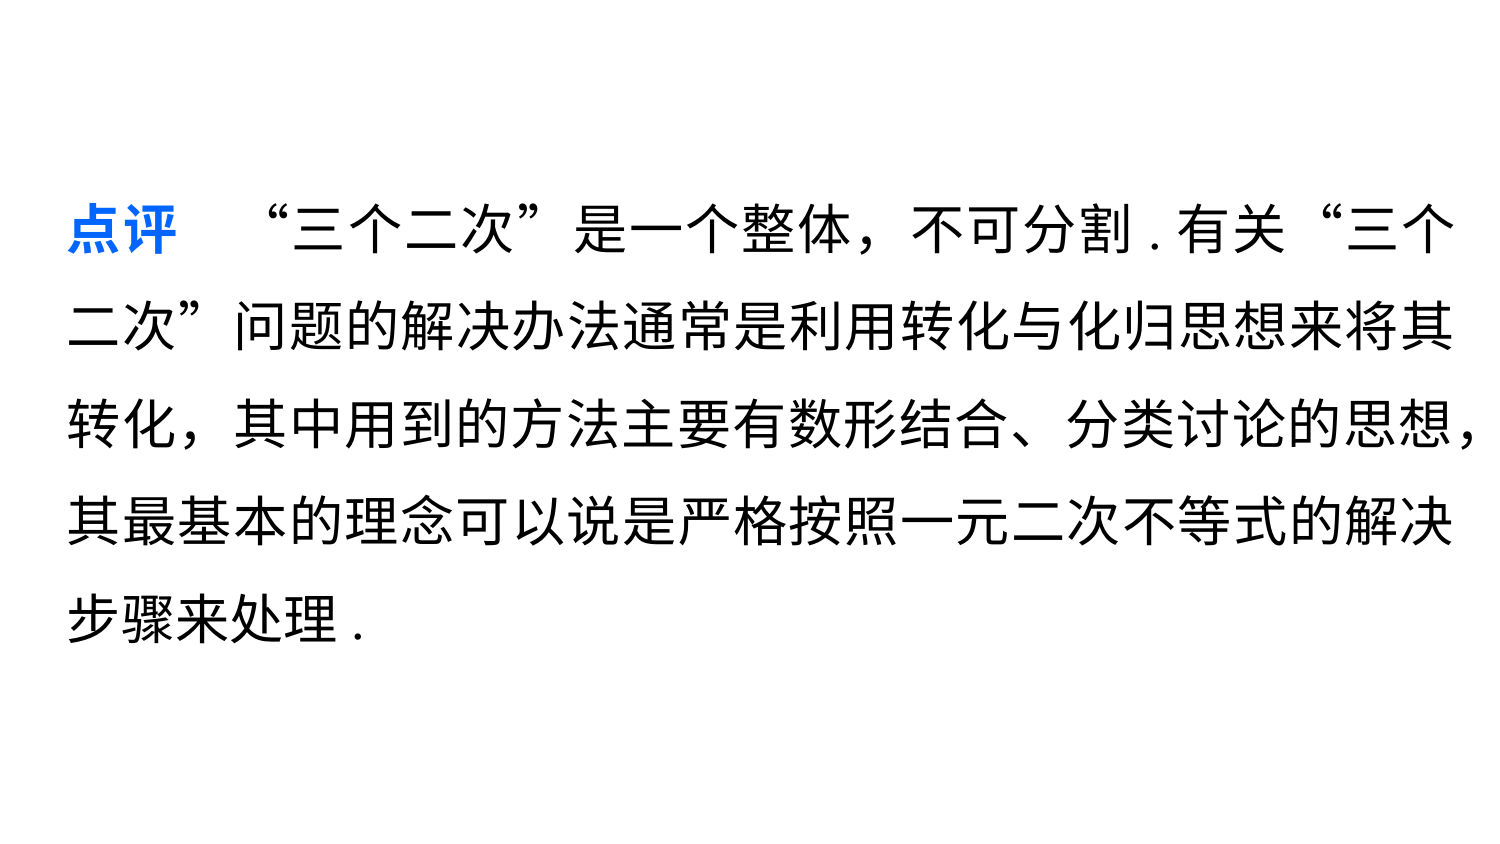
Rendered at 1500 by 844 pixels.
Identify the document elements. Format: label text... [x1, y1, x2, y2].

text_box 点评 “三个二次”是一个整体，不可分割.有关“三个二次”问题的解决办法通常是利用转化与化归思想来将其转化，其中用到的方法主要有数形结合、分类讨论的思想，其最基本的理念可以说是严格按照一元二次不等式的解决步骤来处理. [52, 155, 1471, 658]
